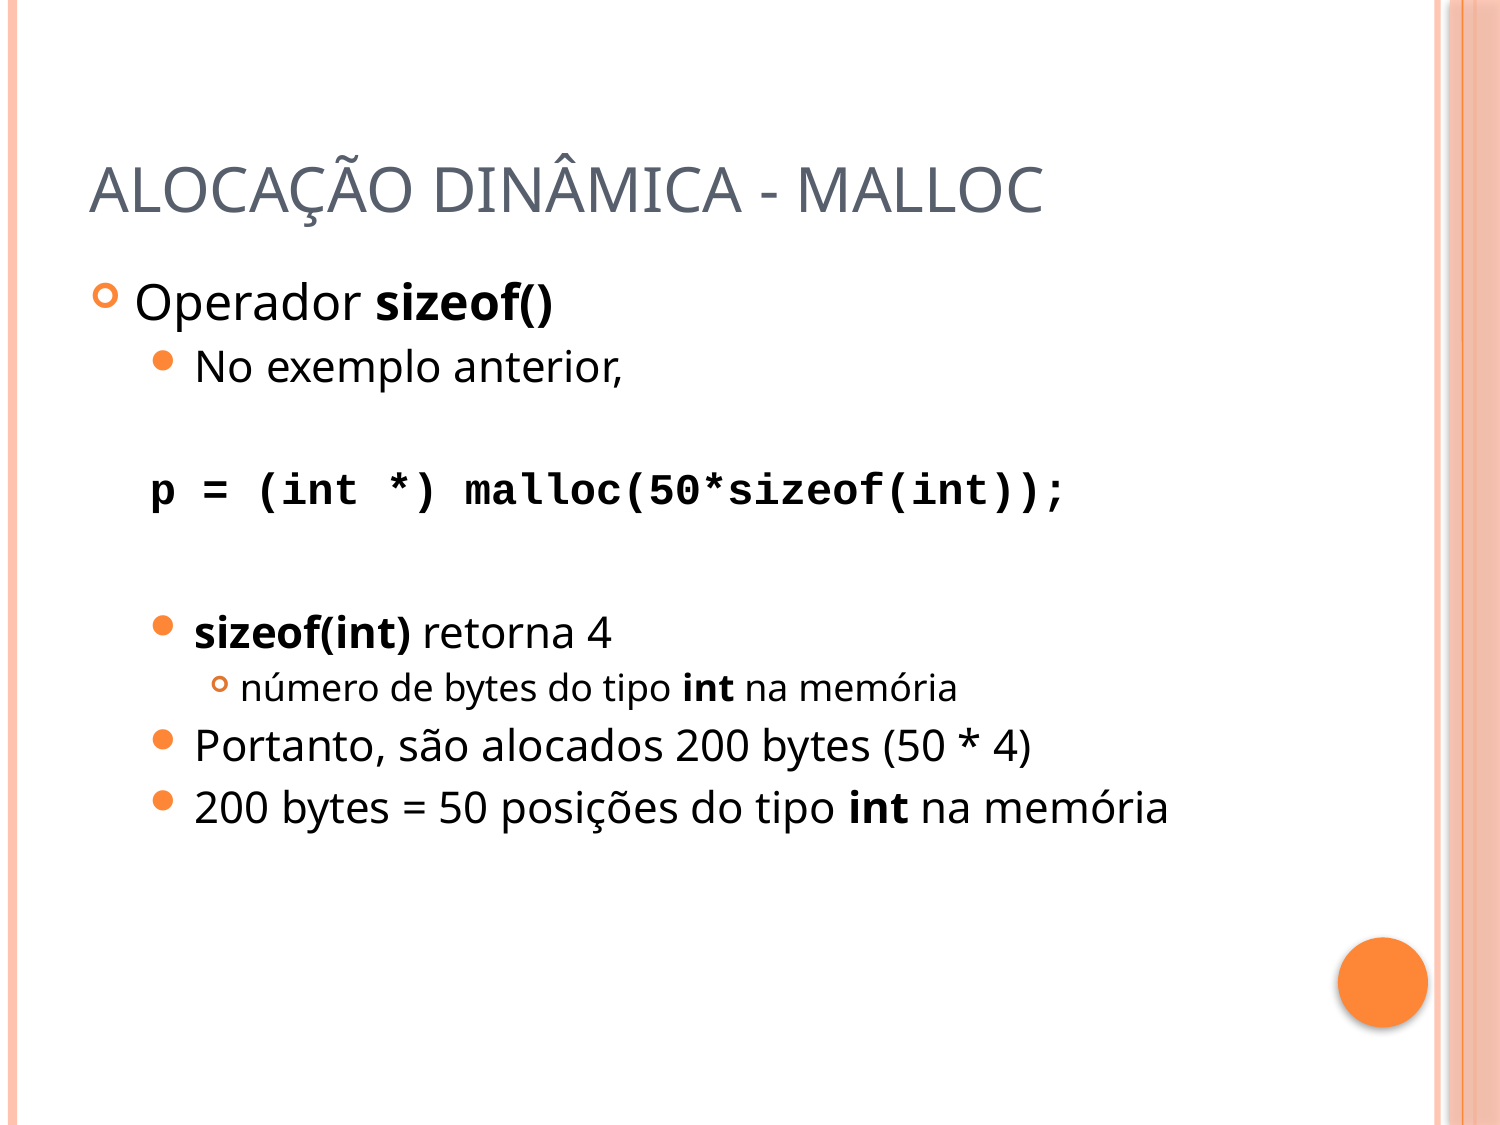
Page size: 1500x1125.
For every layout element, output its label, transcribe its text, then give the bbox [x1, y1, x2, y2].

title Alocação Dinâmica - malloc [75, 45, 1300, 233]
list Operador sizeof() No exemplo anterior, p = (int *) malloc(50*sizeof(int)); sizeof(int) retorna 4 número de bytes do tipo int na memória Portanto, são alocados 200 bytes (50 * 4) 200 bytes = 50 posições do tipo int na memória [75, 262, 1300, 1062]
